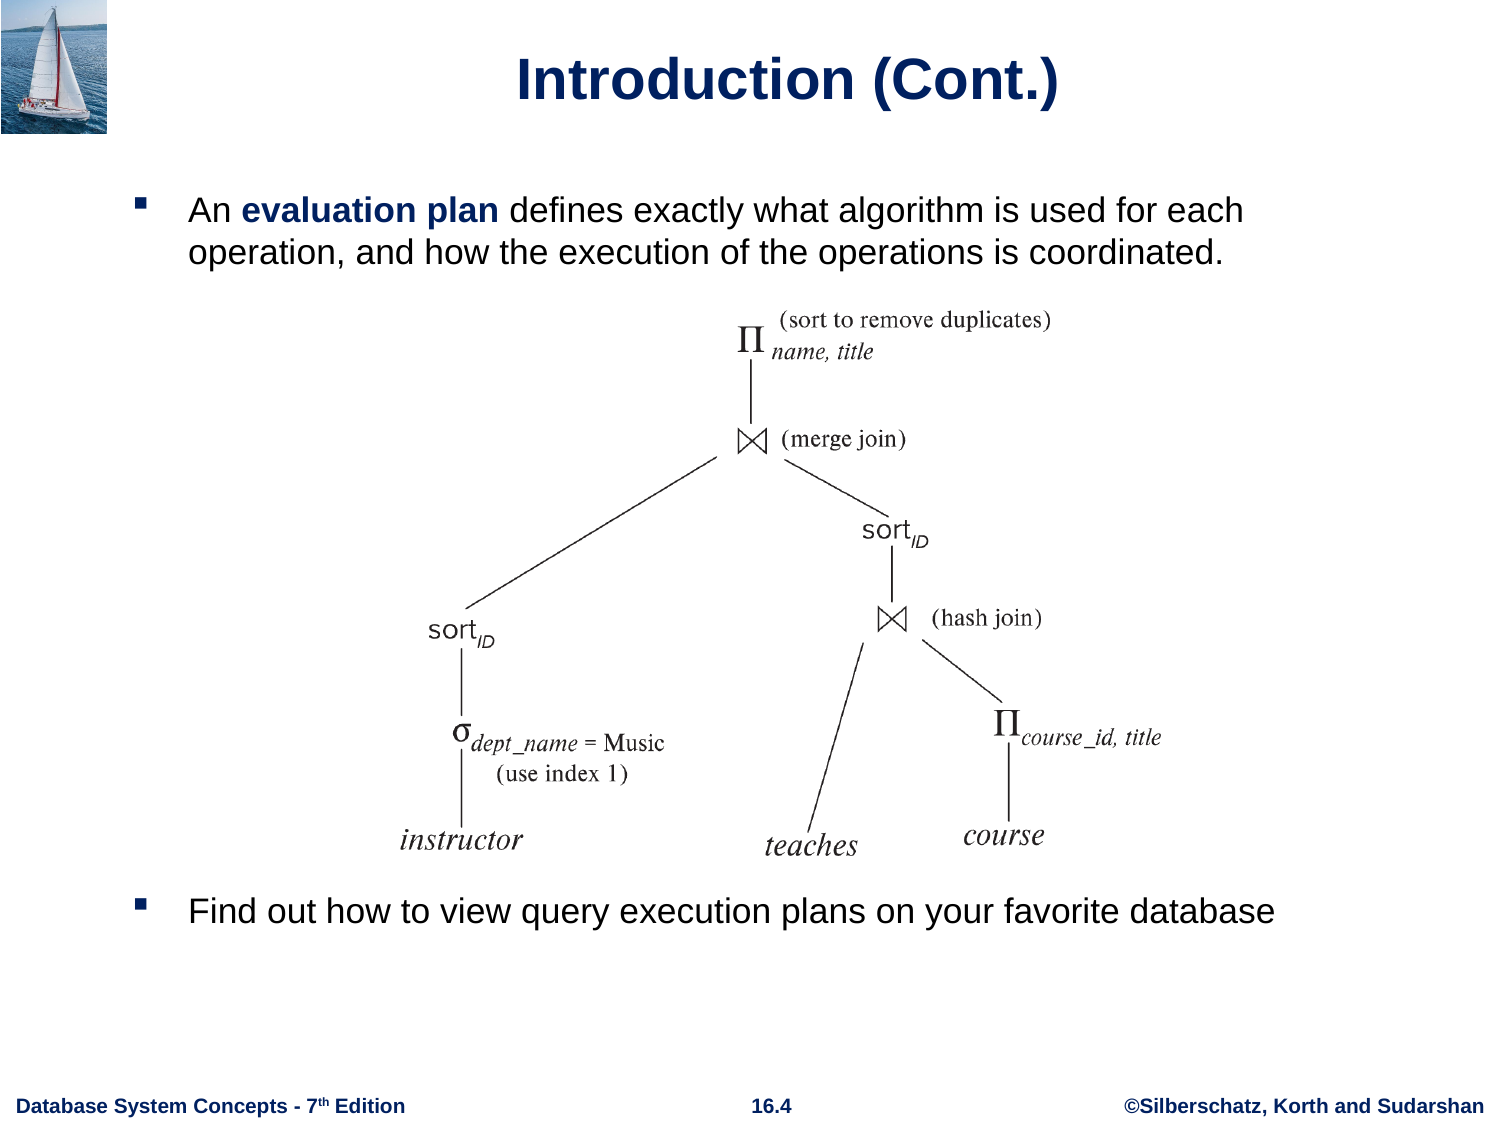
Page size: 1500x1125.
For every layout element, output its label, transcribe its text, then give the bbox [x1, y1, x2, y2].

list An evaluation plan defines exactly what algorithm is used for each operation, and how the execution of the operations is coordinated. Find out how to view query execution plans on your favorite database [116, 179, 1400, 917]
title Introduction (Cont.) [125, 18, 1452, 120]
picture [273, 306, 1162, 864]
picture [1, 0, 107, 134]
